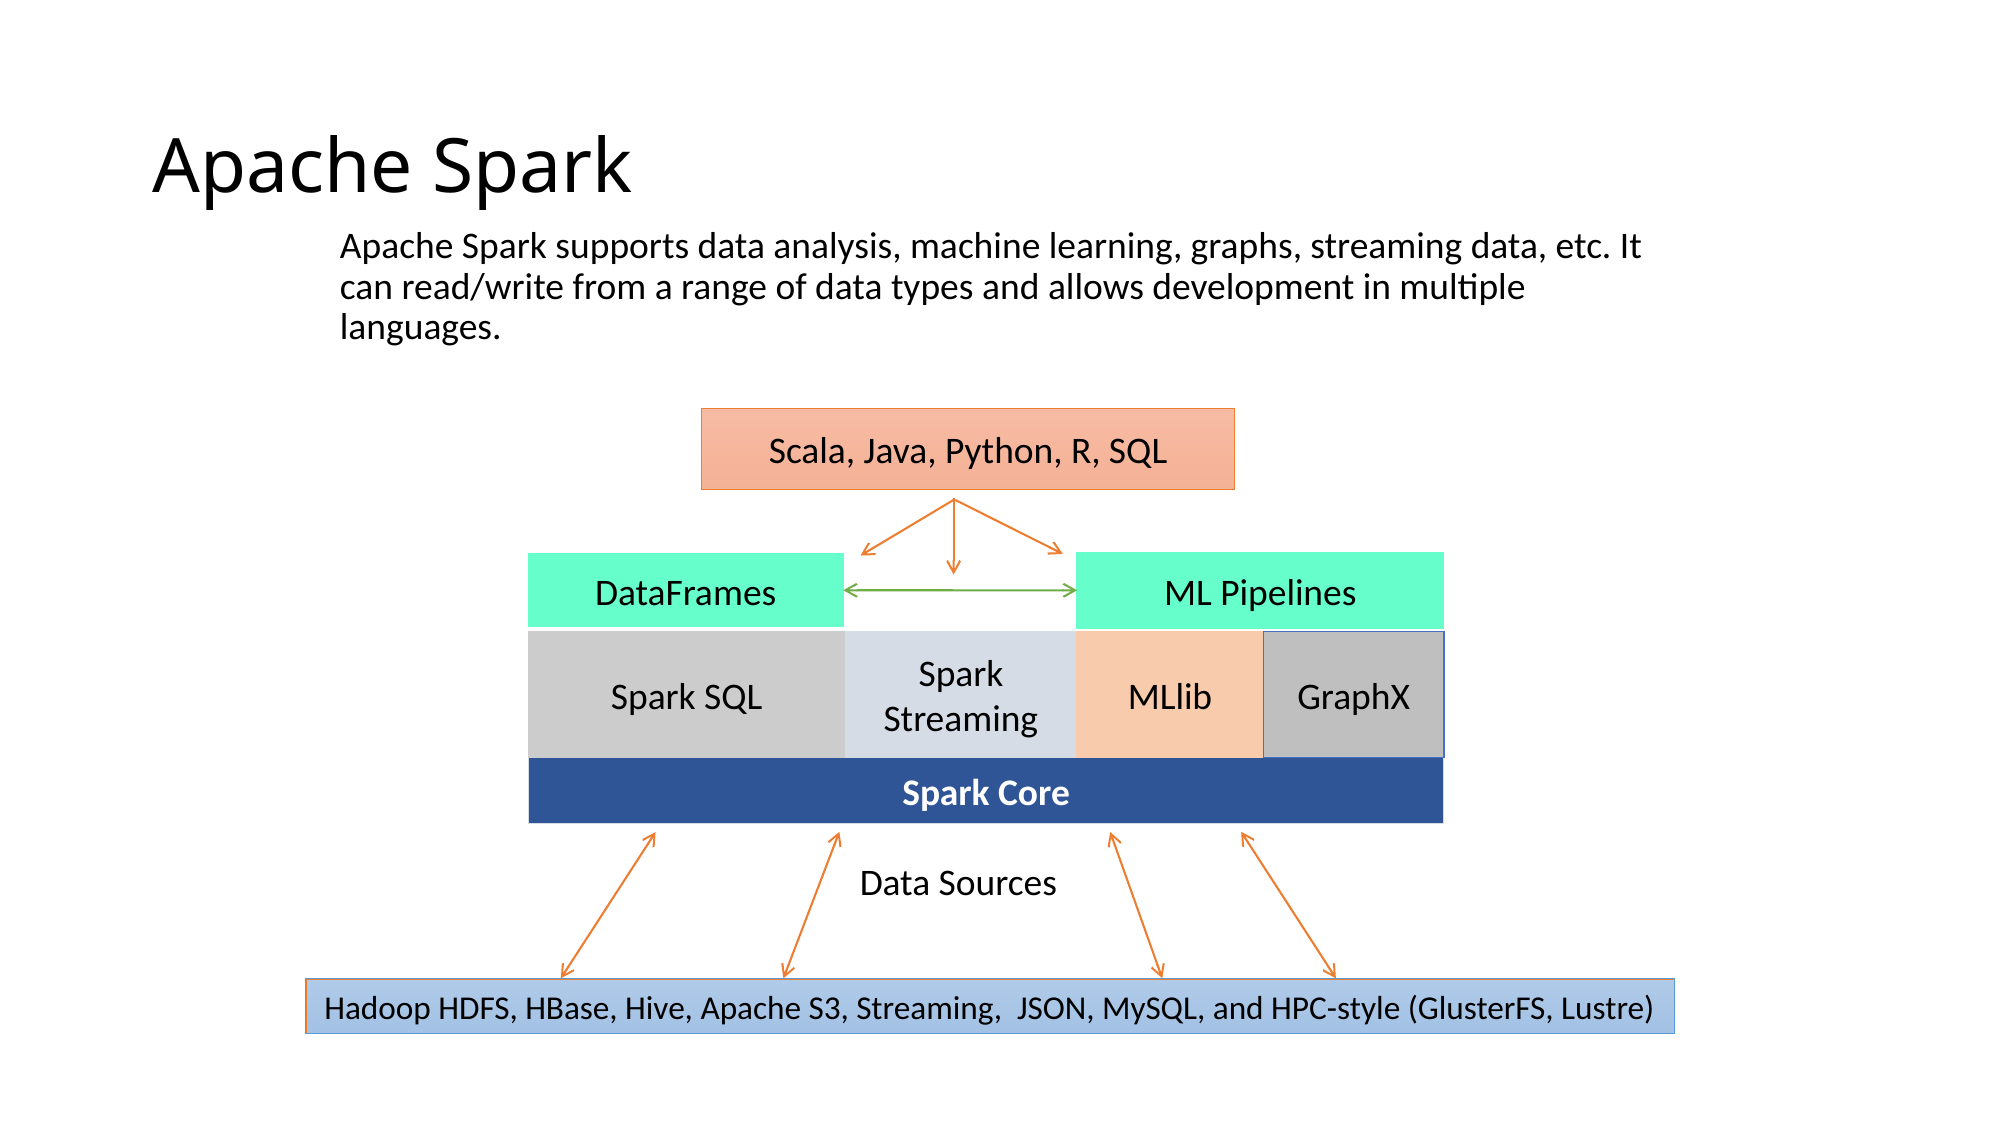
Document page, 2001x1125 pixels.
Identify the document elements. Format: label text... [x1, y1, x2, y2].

text_box MLlib [1076, 631, 1263, 758]
text_box DataFrames [528, 553, 844, 627]
text_box Spark SQL [528, 631, 845, 758]
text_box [1110, 832, 1163, 979]
text_box GraphX [1263, 631, 1445, 758]
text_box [783, 831, 840, 979]
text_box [1241, 831, 1336, 979]
list Apache Spark supports data analysis, machine learning, graphs, streaming data, etc. It can read/write from a range of data types and allows development in multiple languages. [324, 219, 1675, 962]
title Apache Spark [137, 59, 1863, 278]
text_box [955, 499, 1063, 554]
text_box Hadoop HDFS, HBase, Hive, Apache S3, Streaming, JSON, MySQL, and HPC-style (GlusterFS, Lustre) [305, 978, 1675, 1034]
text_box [860, 499, 953, 556]
text_box Scala, Java, Python, R, SQL [701, 408, 1235, 490]
text_box ML Pipelines [1076, 552, 1444, 629]
text_box Spark Streaming [845, 631, 1076, 758]
text_box Data Sources [844, 850, 1110, 911]
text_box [560, 832, 656, 979]
text_box Spark Core [528, 758, 1444, 824]
